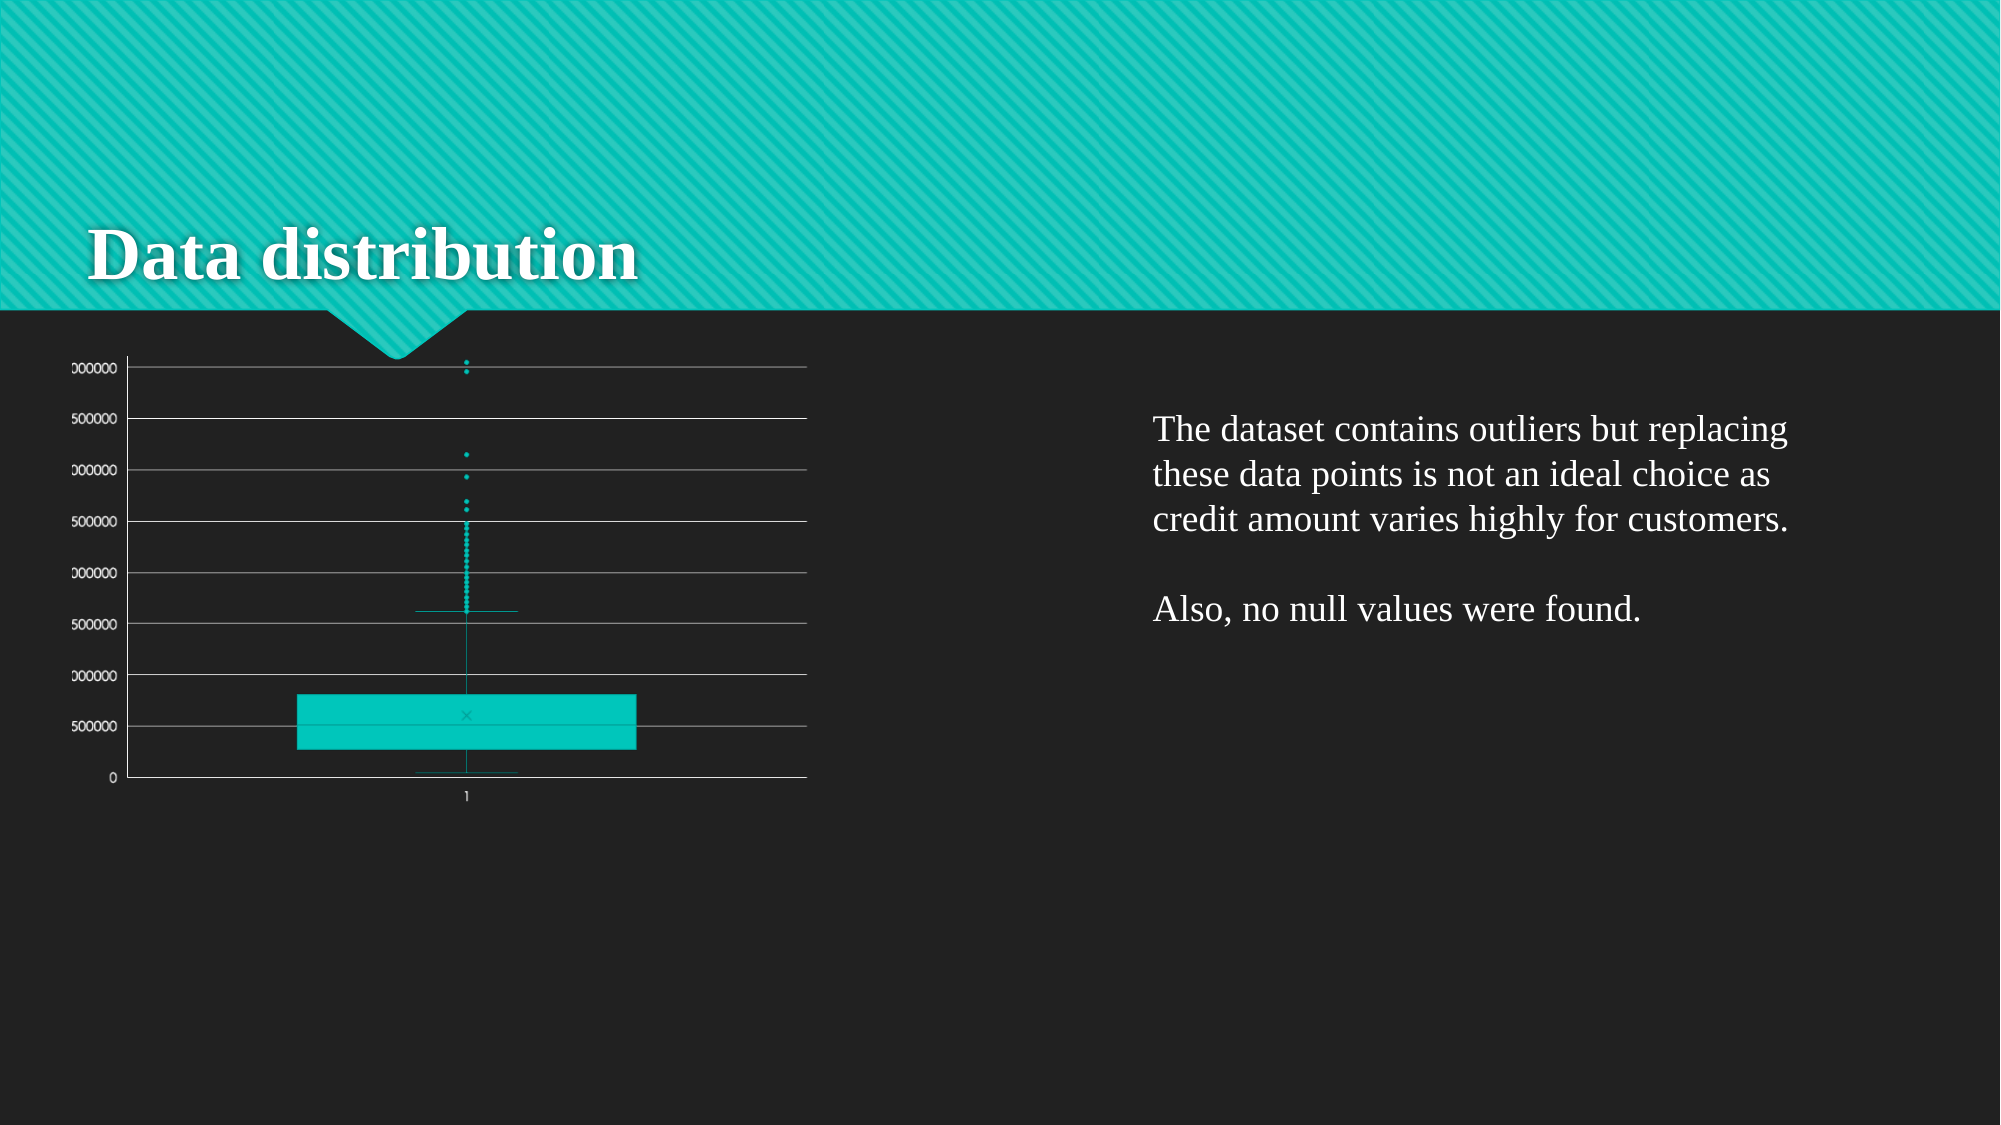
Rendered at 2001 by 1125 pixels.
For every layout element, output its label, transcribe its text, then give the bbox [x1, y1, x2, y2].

text_box The dataset contains outliers but replacing these data points is not an ideal choice as credit amount varies highly for customers. Also, no null values were found. [1137, 396, 1857, 637]
picture [72, 356, 1092, 1087]
text_box Data distribution [72, 217, 1841, 302]
